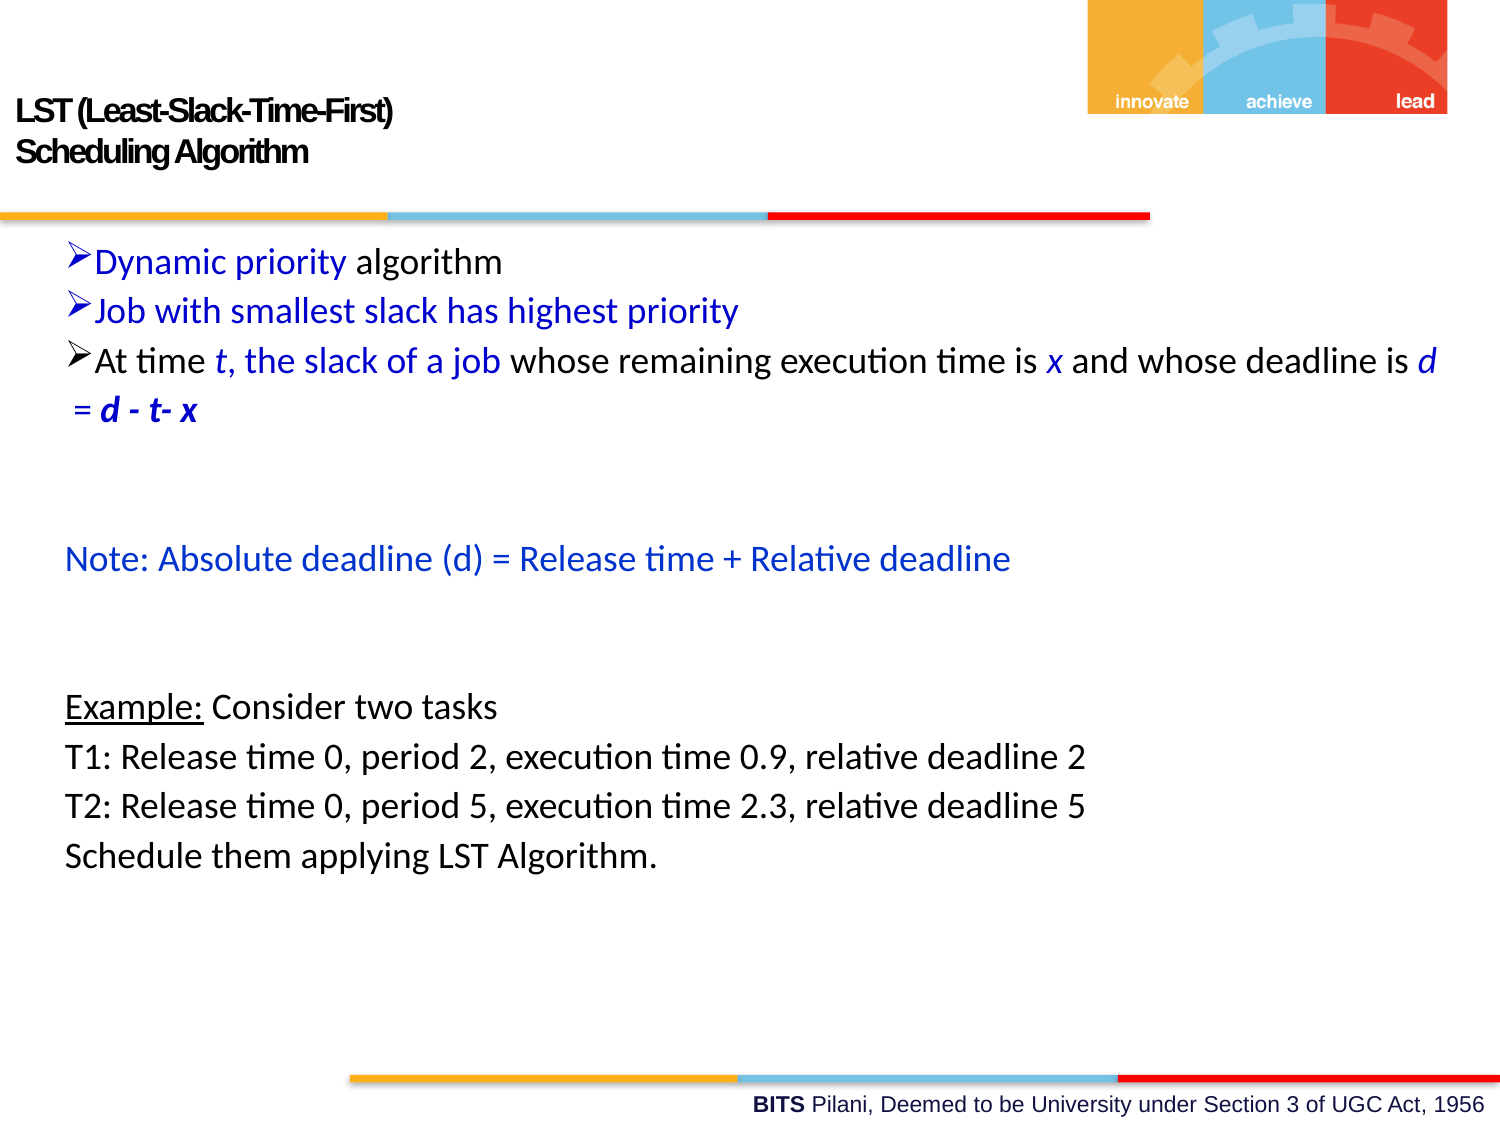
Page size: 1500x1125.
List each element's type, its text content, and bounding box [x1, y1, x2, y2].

picture [1087, 0, 1448, 114]
title LST (Least-Slack-Time-First) Scheduling Algorithm [0, 80, 1295, 179]
text_box Dynamic priority algorithm Job with smallest slack has highest priority At time t, the slack of a job whose remaining execution time is x and whose deadline is d = d - t- x Note: Absolute deadline (d) = Release time + Relative deadline Example: Consider two tasks T1: Release time 0, period 2, execution time 0.9, relative deadline 2 T2: Release time 0, period 5, execution time 2.3, relative deadline 5 Schedule them applying LST Algorithm. [49, 224, 1454, 1066]
